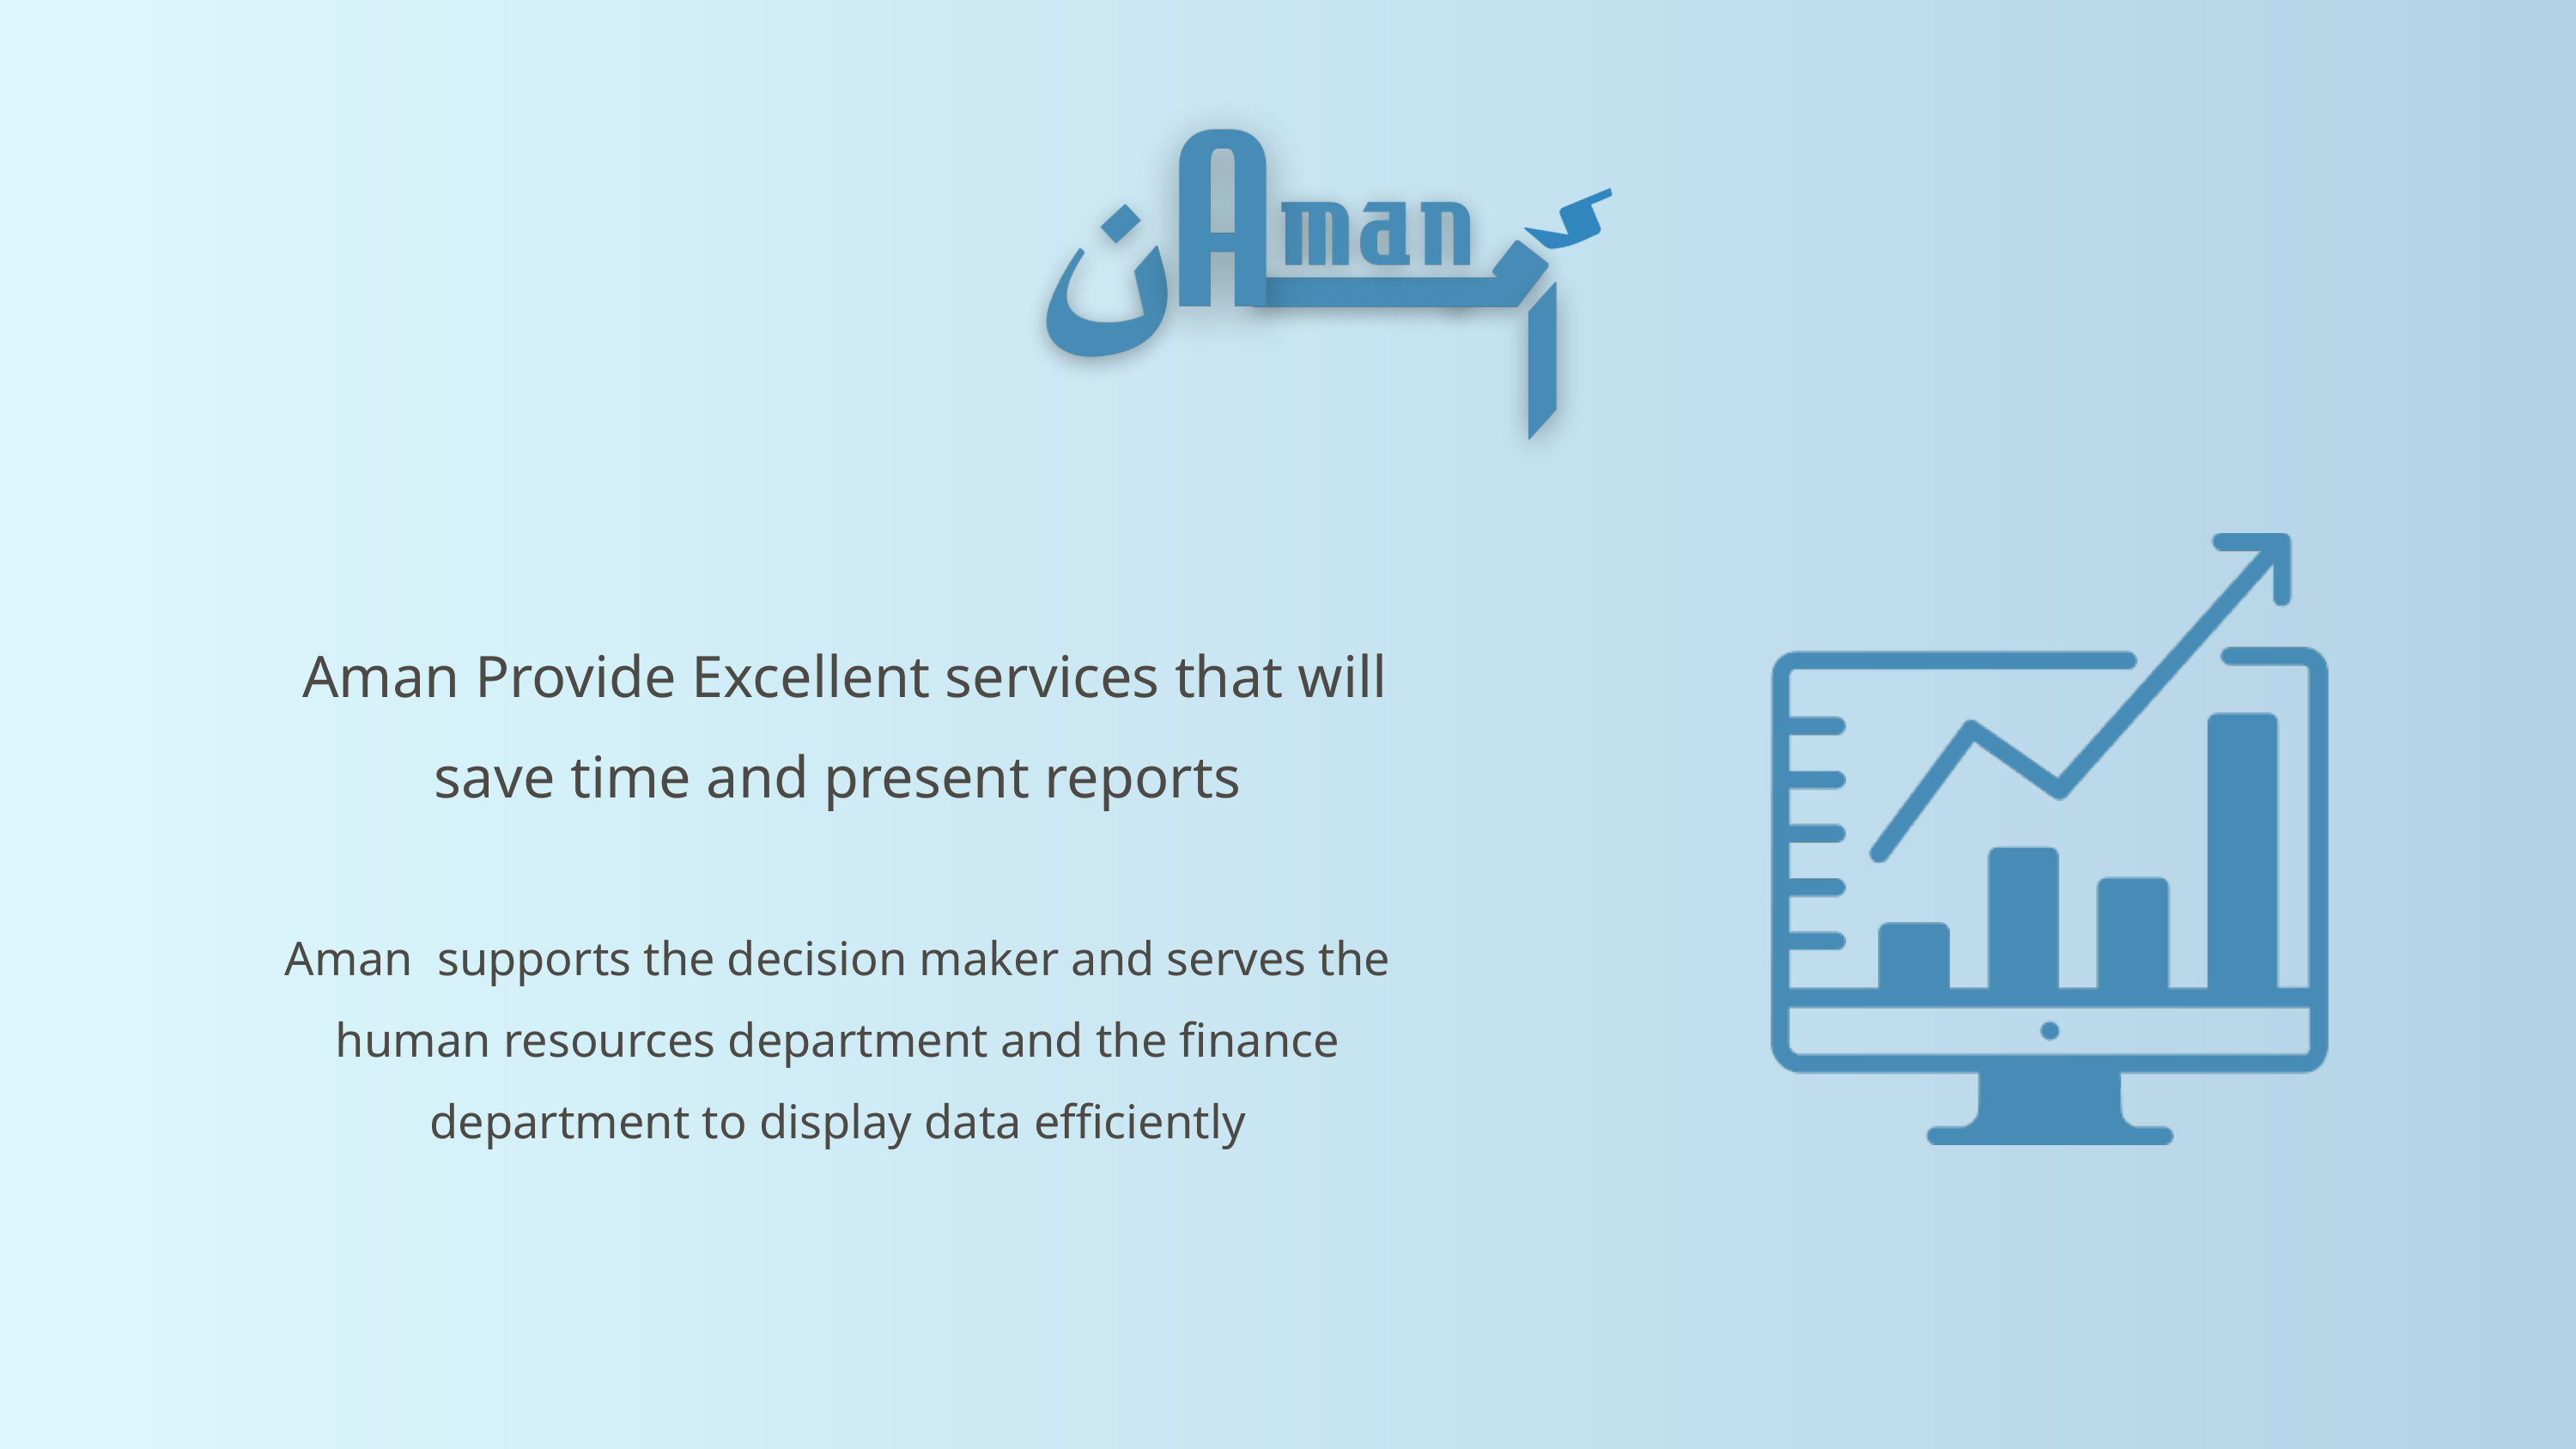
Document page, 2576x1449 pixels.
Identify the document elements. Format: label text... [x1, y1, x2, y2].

text_box Aman Provide Excellent services that will save time and present reports Aman supports the decision maker and serves the human resources department and the finance department to display data efficiently [248, 609, 1428, 1242]
picture [916, 0, 2331, 1146]
